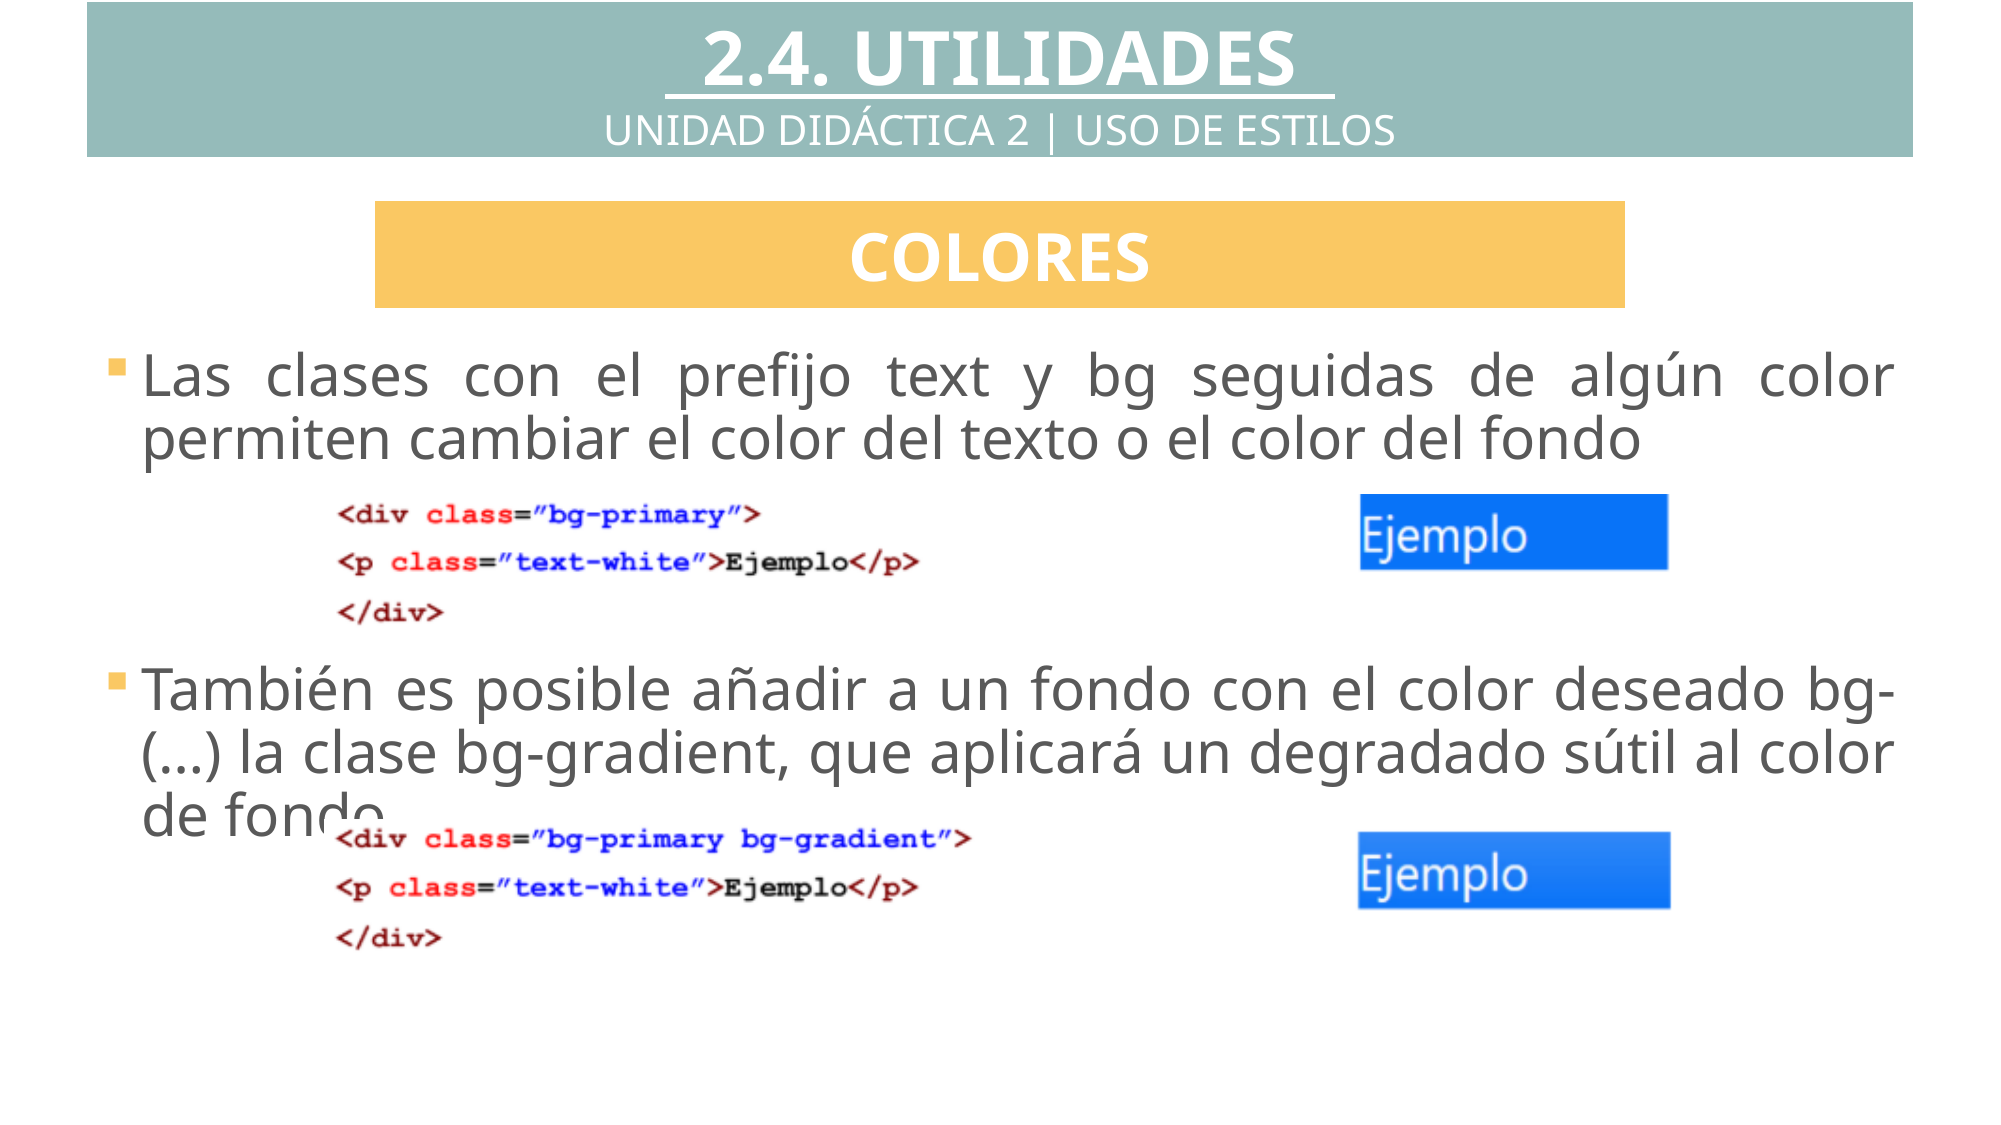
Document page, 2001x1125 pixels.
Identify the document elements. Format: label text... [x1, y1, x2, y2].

text_box UNIDAD DIDÁCTICA 2 | USO DE ESTILOS [87, 102, 1913, 157]
picture [324, 494, 1676, 631]
picture [324, 819, 1676, 958]
text_box COLORES [375, 201, 1625, 308]
text_box 2.4. UTILIDADES [87, 2, 1913, 102]
list Las clases con el prefijo text y bg seguidas de algún color permiten cambiar el color del texto o el color del fondo También es posible añadir a un fondo con el color deseado bg-(…) la clase bg-gradient, que aplicará un degradado sútil al color de fondo [88, 248, 1912, 1082]
